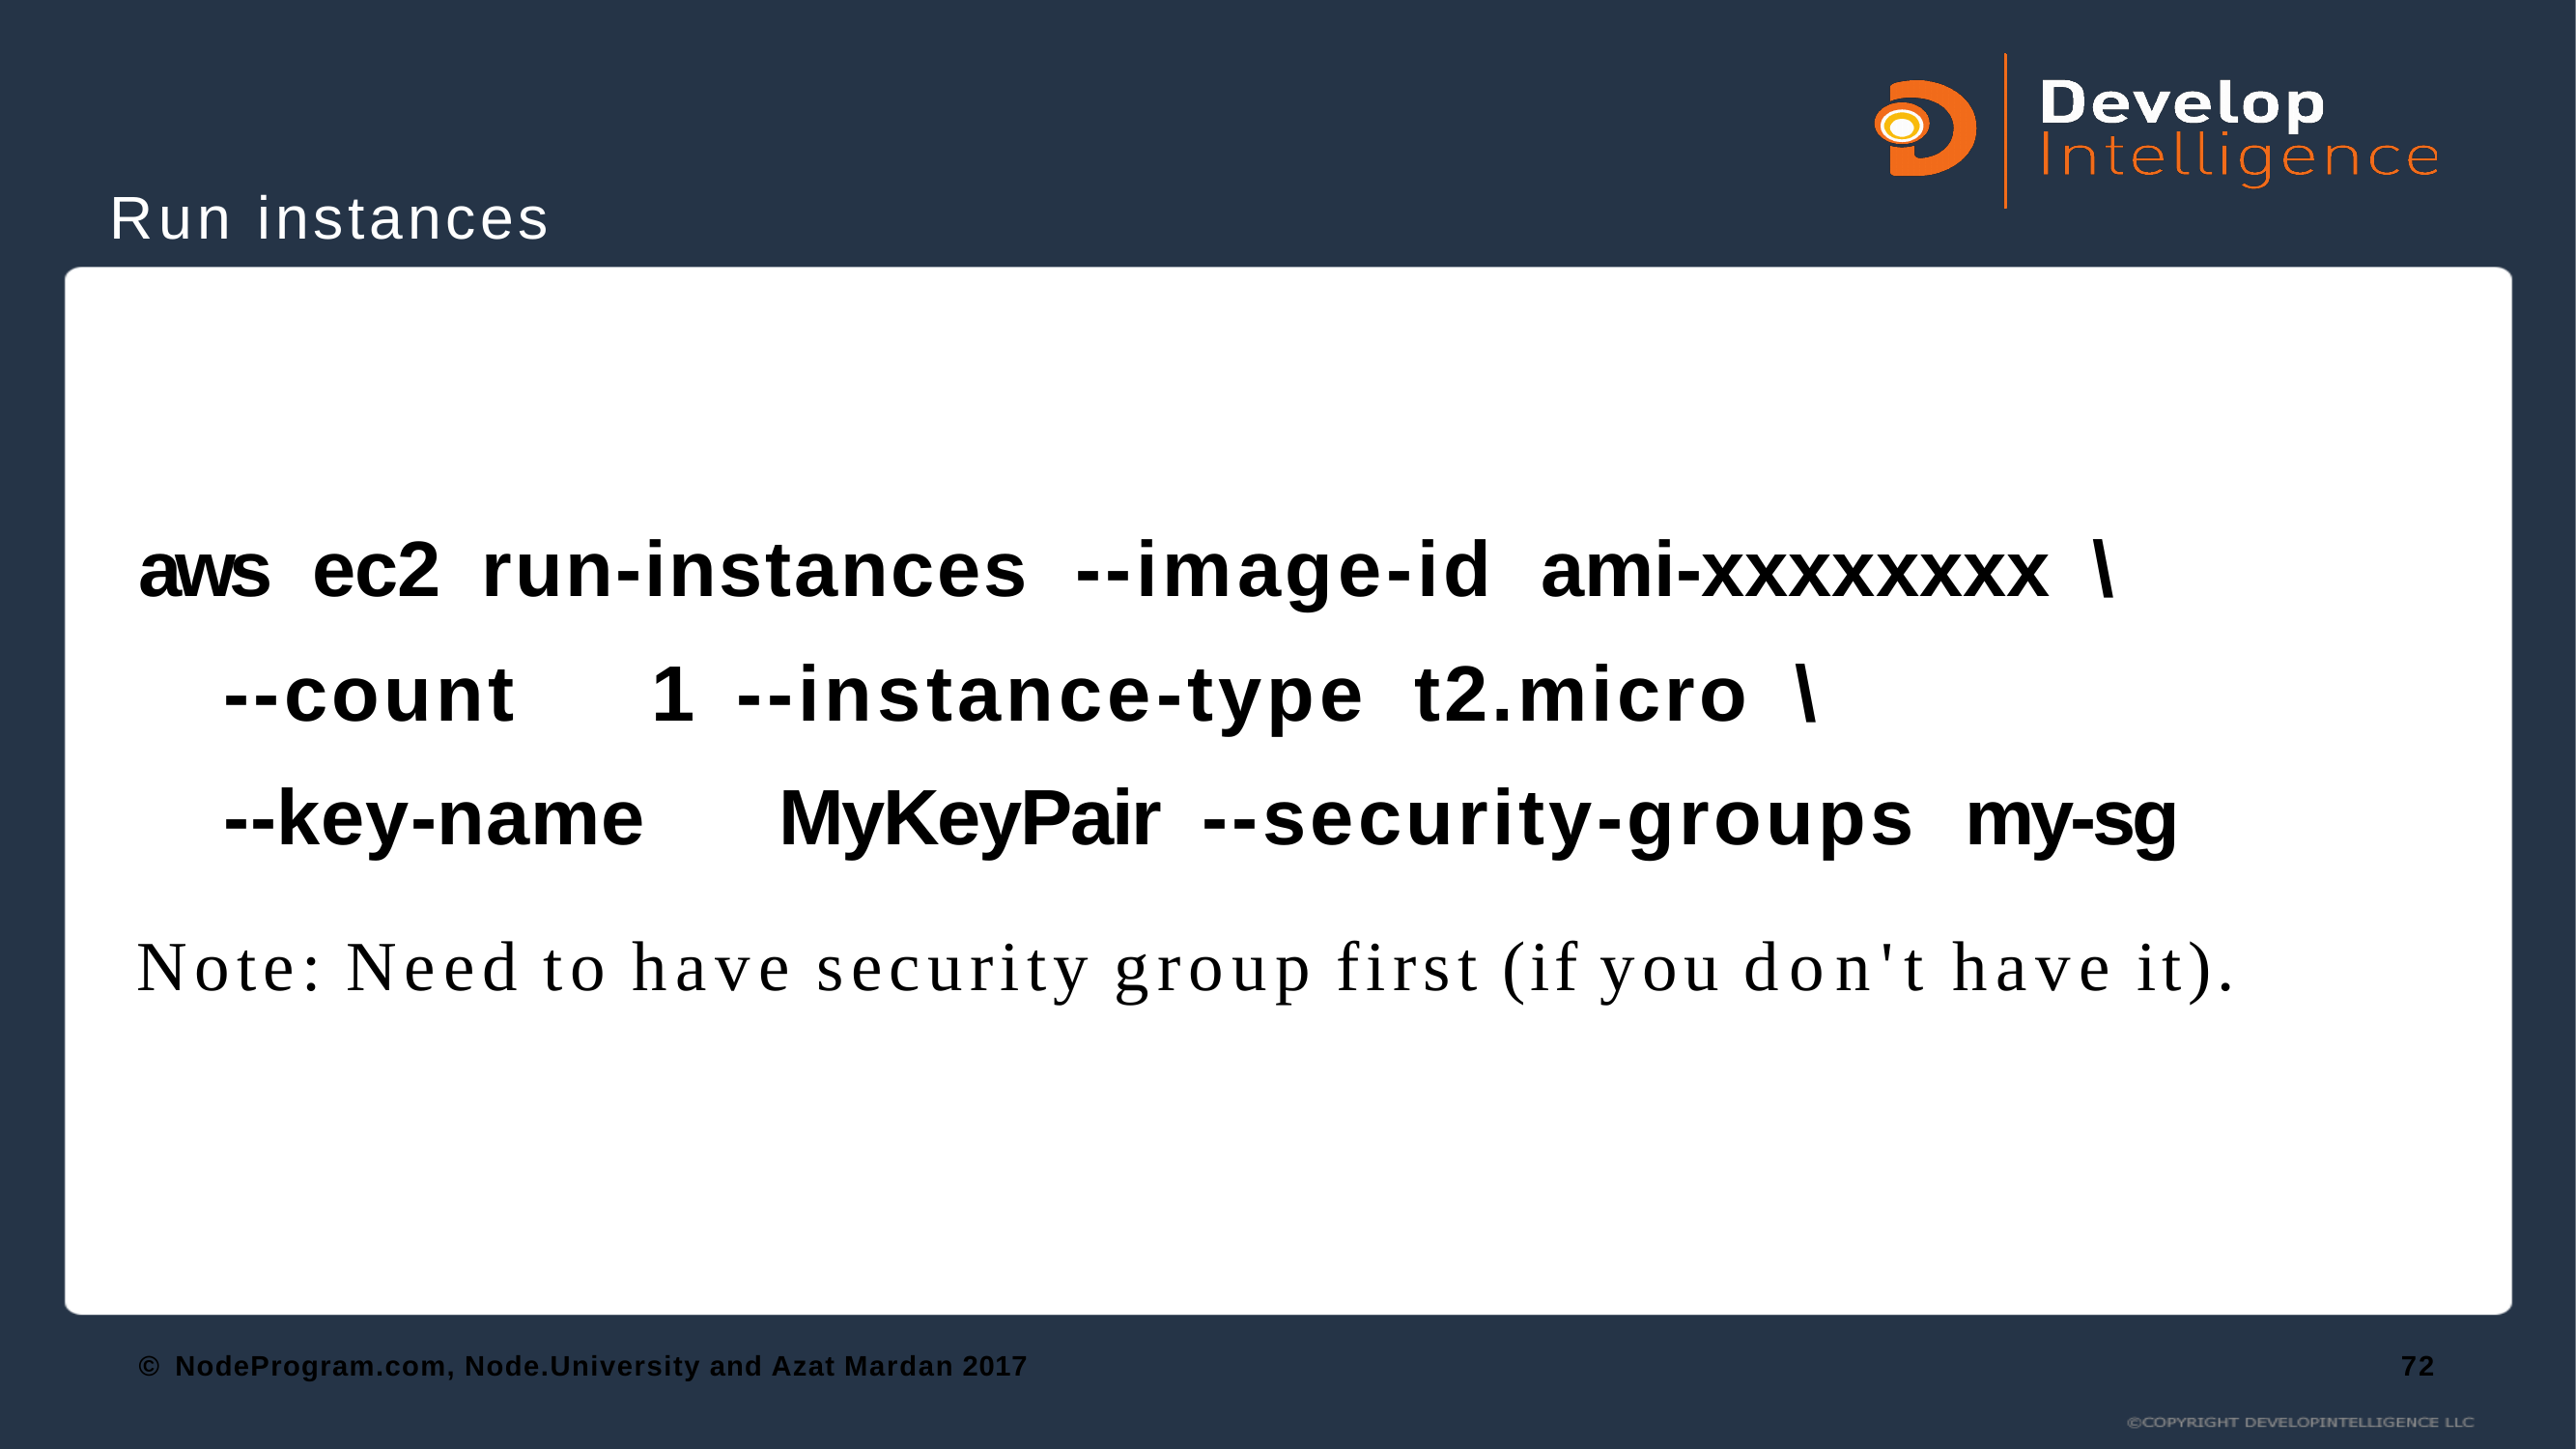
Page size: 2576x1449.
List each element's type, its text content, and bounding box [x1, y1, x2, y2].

picture [0, 0, 2576, 1449]
footer © NodeProgram.com, Node.University and Azat Mardan 2017 [136, 1347, 1034, 1449]
text_box 72 [2396, 1347, 2442, 1382]
text_box aws ec2 run-instances --image-id ami-xxxxxxxx \ --count 1 --instance-type t2.micro \ --key-name MyKeyPair --security-groups my-sg Note: Need to have security group first (if you don't have it). [134, 486, 2252, 1006]
title Run instances (really launch or create instances) [107, 86, 2419, 415]
